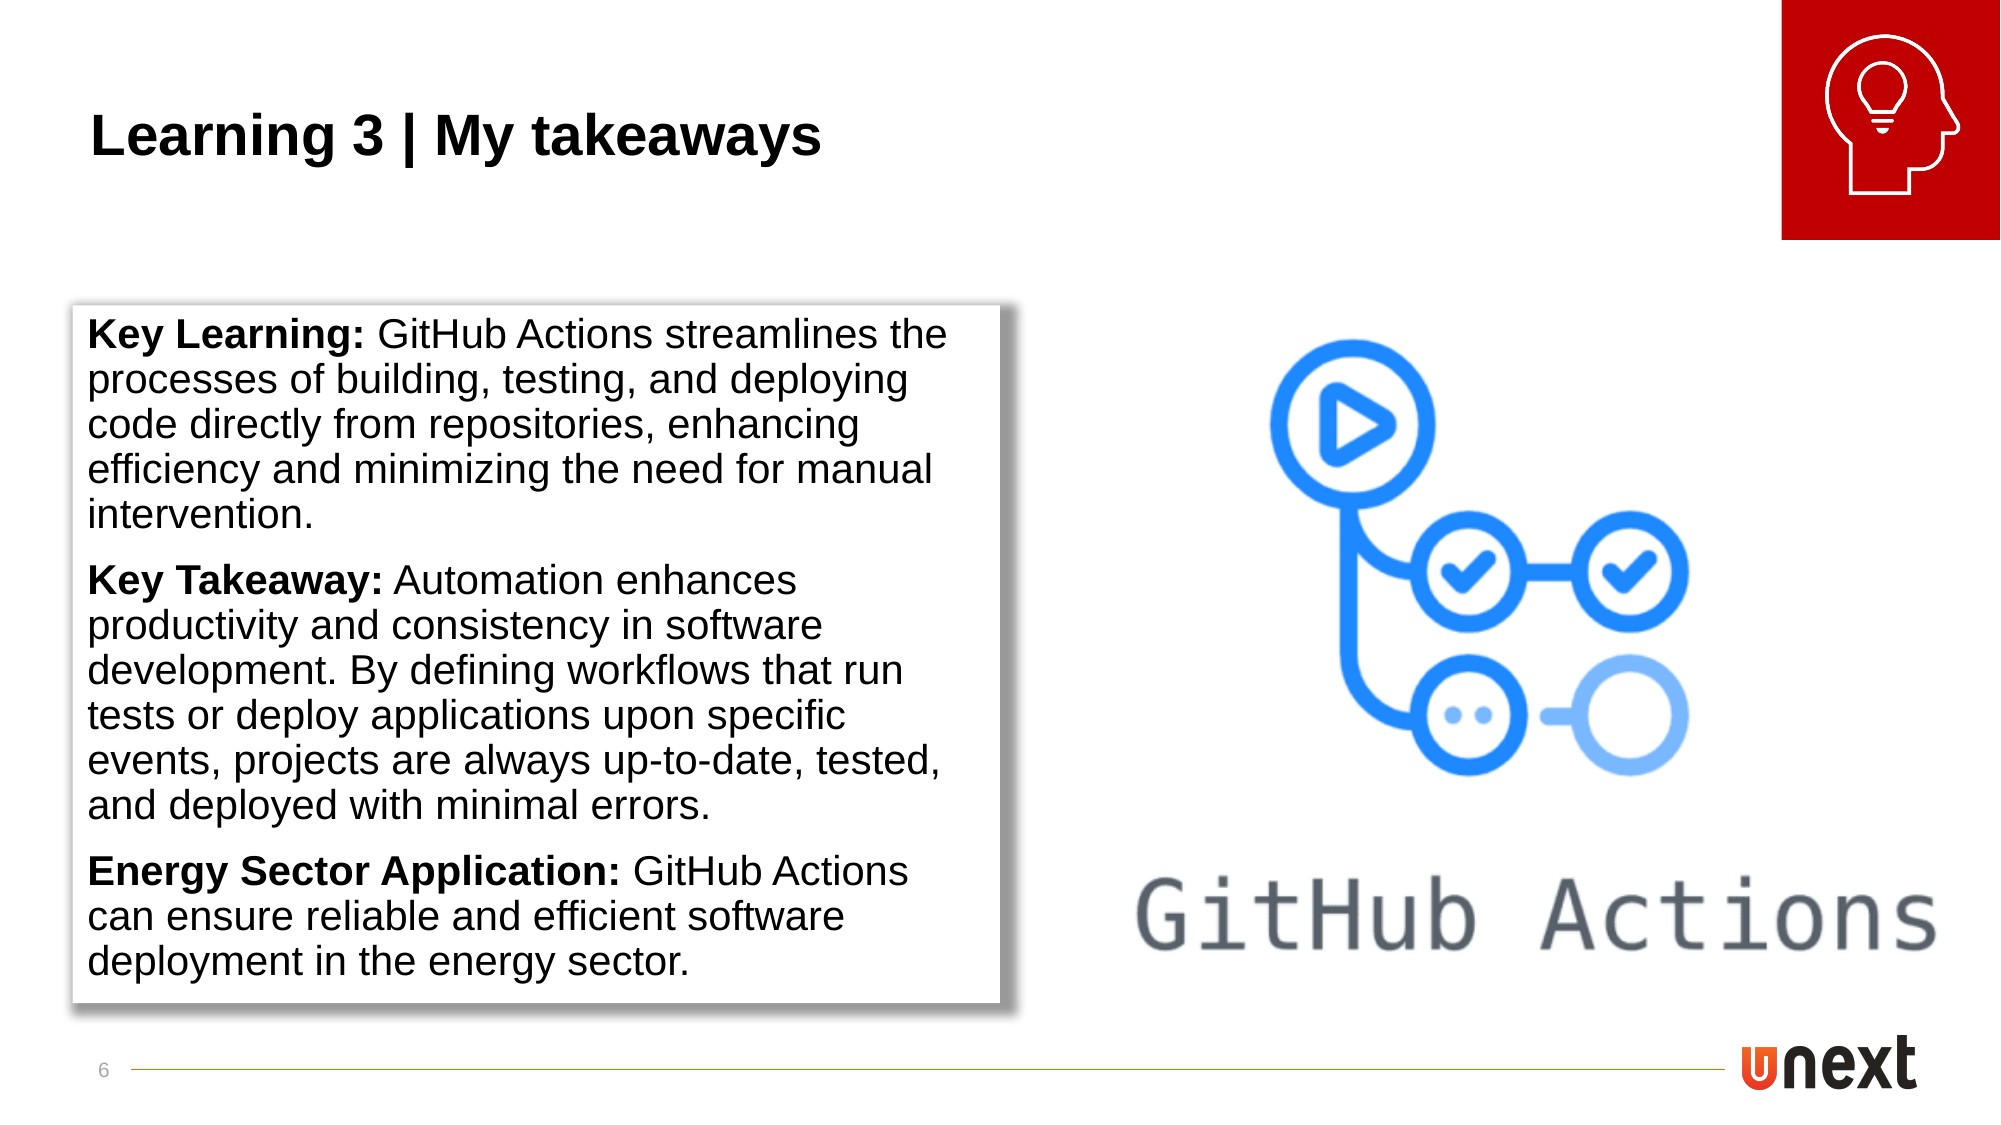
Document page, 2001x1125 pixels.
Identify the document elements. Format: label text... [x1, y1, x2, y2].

text_box Key Learning: GitHub Actions streamlines the processes of building, testing, and deploying code directly from repositories, enhancing efficiency and minimizing the need for manual intervention. Key Takeaway: Automation enhances productivity and consistency in software development. By defining workflows that run tests or deploy applications upon specific events, projects are always up-to-date, tested, and deployed with minimal errors. Energy Sector Application: GitHub Actions can ensure reliable and efficient software deployment in the energy sector. [72, 305, 1000, 1004]
picture [1742, 1035, 1917, 1090]
title Learning 3 | My takeaways [76, 78, 1797, 196]
text_box [1781, 0, 2000, 241]
picture [1797, 23, 1988, 214]
picture [1082, 277, 1956, 1004]
slide_number 6 [48, 1047, 110, 1091]
